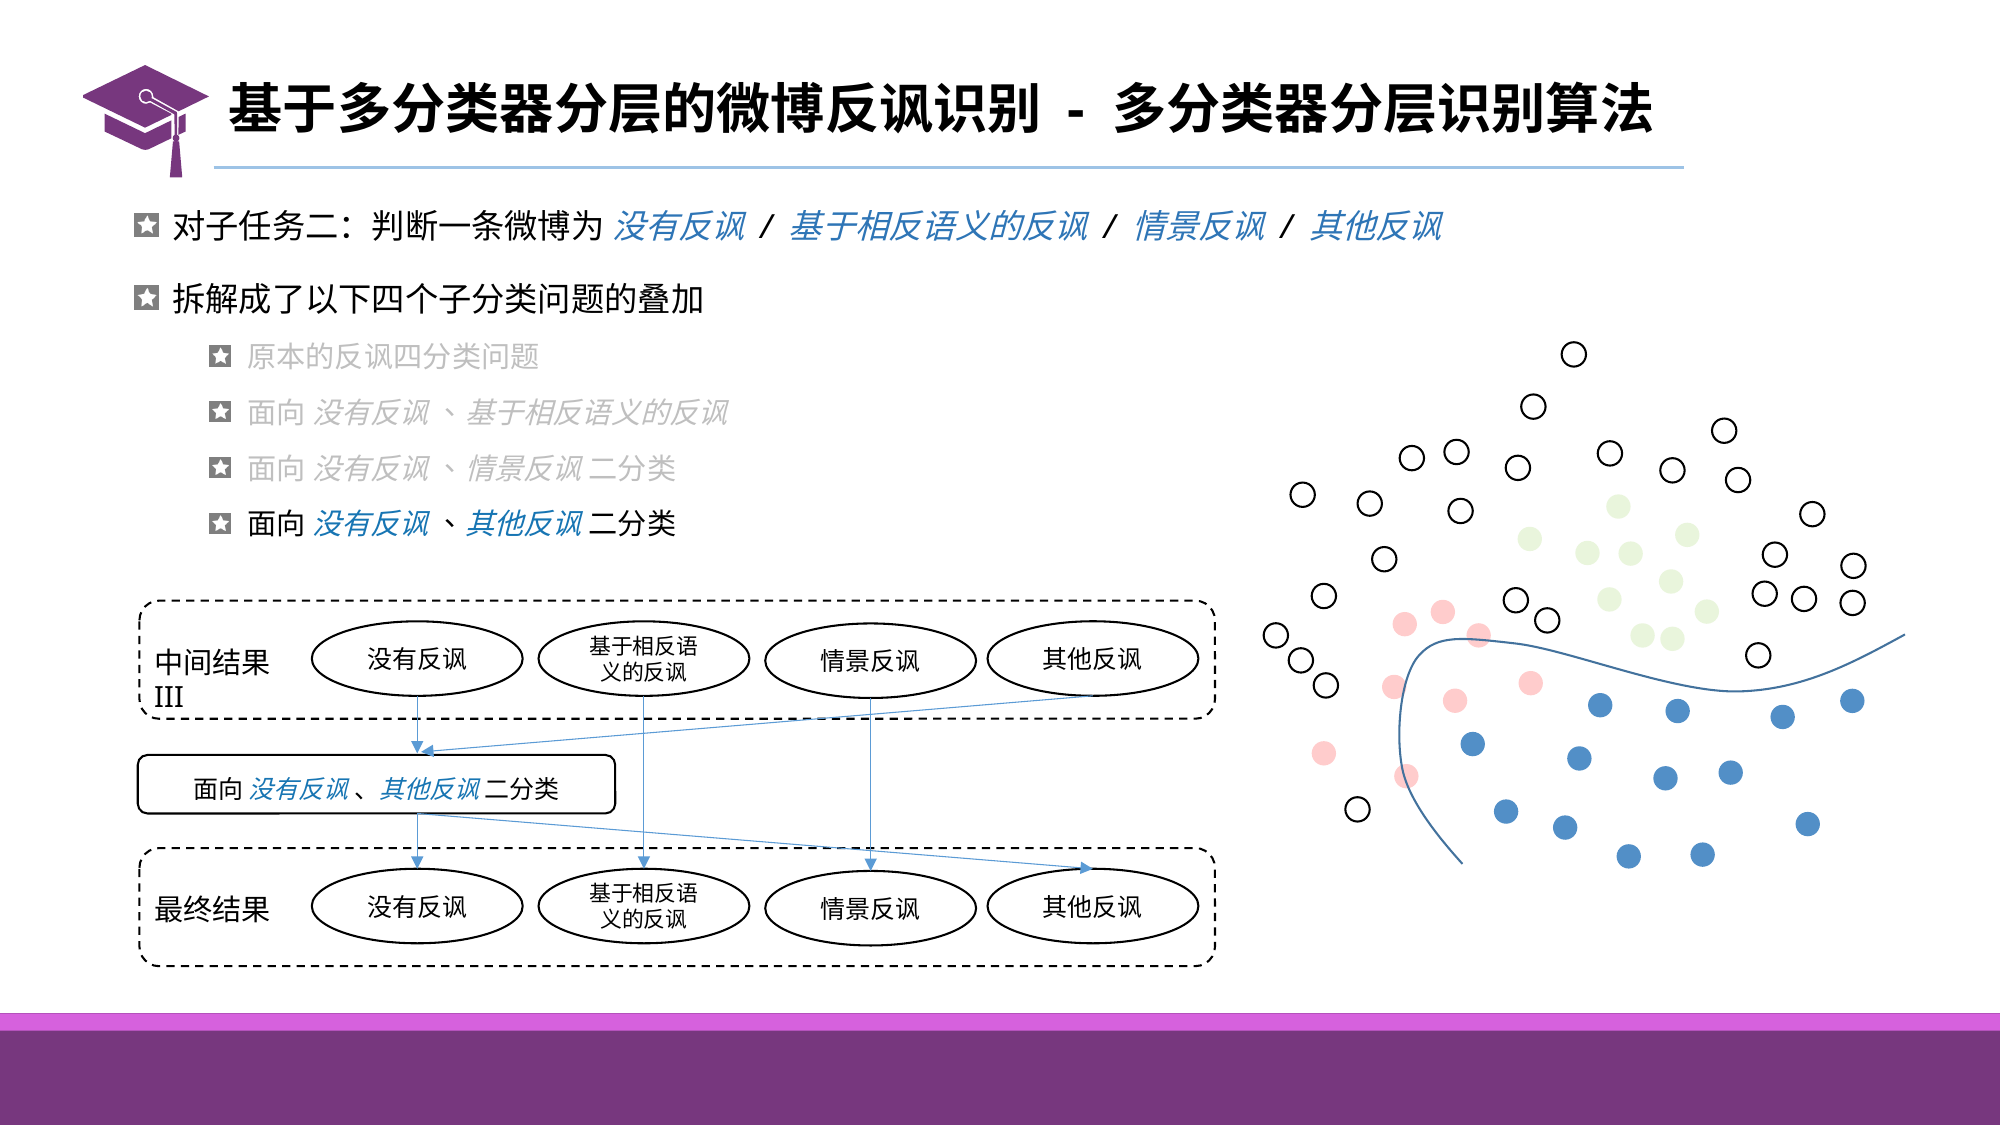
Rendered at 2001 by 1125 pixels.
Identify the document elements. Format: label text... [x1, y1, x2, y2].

text_box [1839, 589, 1866, 617]
text_box [1745, 642, 1772, 669]
text_box [1287, 647, 1315, 674]
text_box [1560, 341, 1588, 368]
picture [209, 513, 231, 534]
picture [209, 457, 231, 478]
text_box [1312, 672, 1340, 699]
text_box [1657, 568, 1685, 595]
text_box [0, 1012, 2000, 1032]
text_box [1447, 497, 1474, 525]
text_box [1751, 580, 1778, 607]
text_box [1393, 764, 1407, 790]
text_box [1391, 610, 1419, 638]
text_box [1790, 585, 1818, 613]
text_box [1674, 521, 1701, 549]
text_box [1516, 525, 1544, 553]
text_box [1652, 765, 1679, 792]
text_box [1689, 841, 1716, 868]
text_box [1310, 582, 1338, 610]
text_box [1596, 440, 1624, 467]
text_box [1596, 586, 1623, 613]
text_box [83, 65, 209, 178]
text_box [1262, 622, 1290, 649]
picture [134, 285, 159, 310]
text_box [1371, 545, 1398, 573]
text_box [1769, 703, 1796, 731]
text_box [1380, 673, 1405, 701]
text_box [1839, 687, 1866, 715]
text_box [1717, 759, 1744, 786]
text_box [1310, 740, 1338, 767]
text_box [1574, 539, 1601, 567]
text_box [1617, 540, 1644, 567]
text_box [1356, 490, 1383, 517]
text_box [1615, 843, 1643, 870]
text_box [1724, 466, 1752, 494]
text_box [1794, 810, 1822, 838]
text_box [1465, 622, 1492, 639]
text_box [1289, 481, 1316, 508]
text_box [1551, 814, 1579, 841]
text_box [1443, 438, 1470, 466]
text_box [1710, 417, 1738, 444]
text_box [1502, 587, 1530, 614]
text_box [1659, 457, 1686, 484]
text_box [1534, 607, 1561, 634]
text_box [1693, 598, 1721, 625]
text_box [1761, 541, 1789, 568]
text_box [1629, 622, 1656, 649]
title 基于多分类器分层的微博反讽识别 - 多分类器分层识别算法 [213, 55, 1842, 168]
text_box [0, 1032, 2000, 1125]
text_box [1840, 552, 1867, 580]
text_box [137, 600, 1215, 967]
picture [209, 345, 231, 367]
text_box [1799, 500, 1826, 528]
text_box [1344, 796, 1371, 823]
text_box [1398, 633, 1906, 865]
text_box [1520, 393, 1547, 420]
picture [209, 401, 231, 422]
text_box [1429, 598, 1457, 626]
text_box 对子任务二：判断一条微博为 没有反讽 / 基于相反语义的反讽 / 情景反讽 / 其他反讽 拆解成了以下四个子分类问题的叠加 原本的反讽四分类问题 面向 没有反讽 、基于相反语义的反讽 面向 没有反讽 、情景反讽 二分类 面向 没有反讽 、其他反讽 二分类 [119, 185, 1793, 989]
picture [134, 213, 159, 237]
text_box [1605, 493, 1632, 520]
text_box [1659, 625, 1686, 653]
text_box [1504, 454, 1532, 482]
text_box [1398, 444, 1426, 472]
